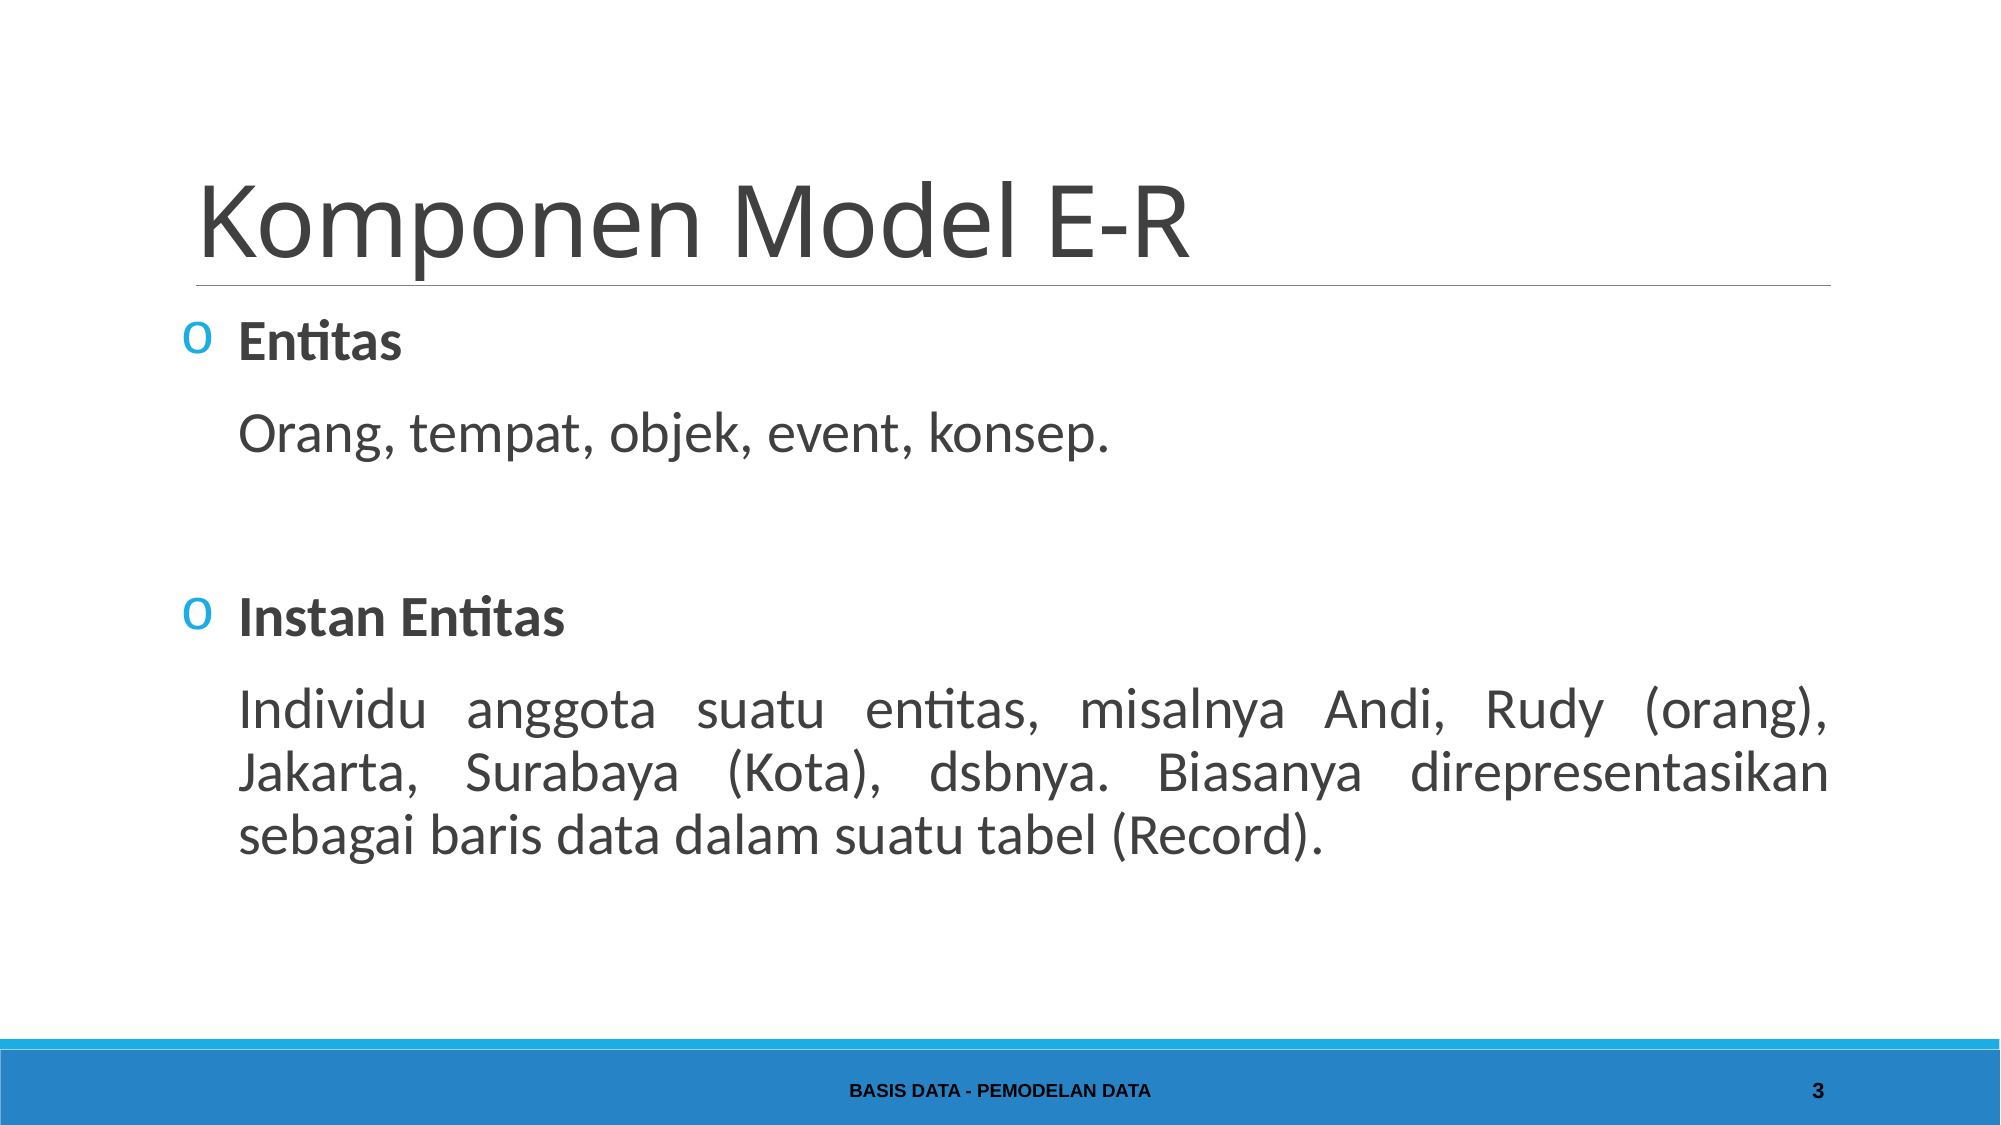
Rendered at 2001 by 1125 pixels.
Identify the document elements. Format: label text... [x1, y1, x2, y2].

list Entitas Orang, tempat, objek, event, konsep. Instan Entitas Individu anggota suatu entitas, misalnya Andi, Rudy (orang), Jakarta, Surabaya (Kota), dsbnya. Biasanya direpresentasikan sebagai baris data dalam suatu tabel (Record). [180, 302, 1830, 1024]
footer Basis Data - Pemodelan Data [604, 1059, 1396, 1120]
title Komponen Model E-R [180, 47, 1830, 285]
slide_number 3 [1624, 1059, 1840, 1120]
